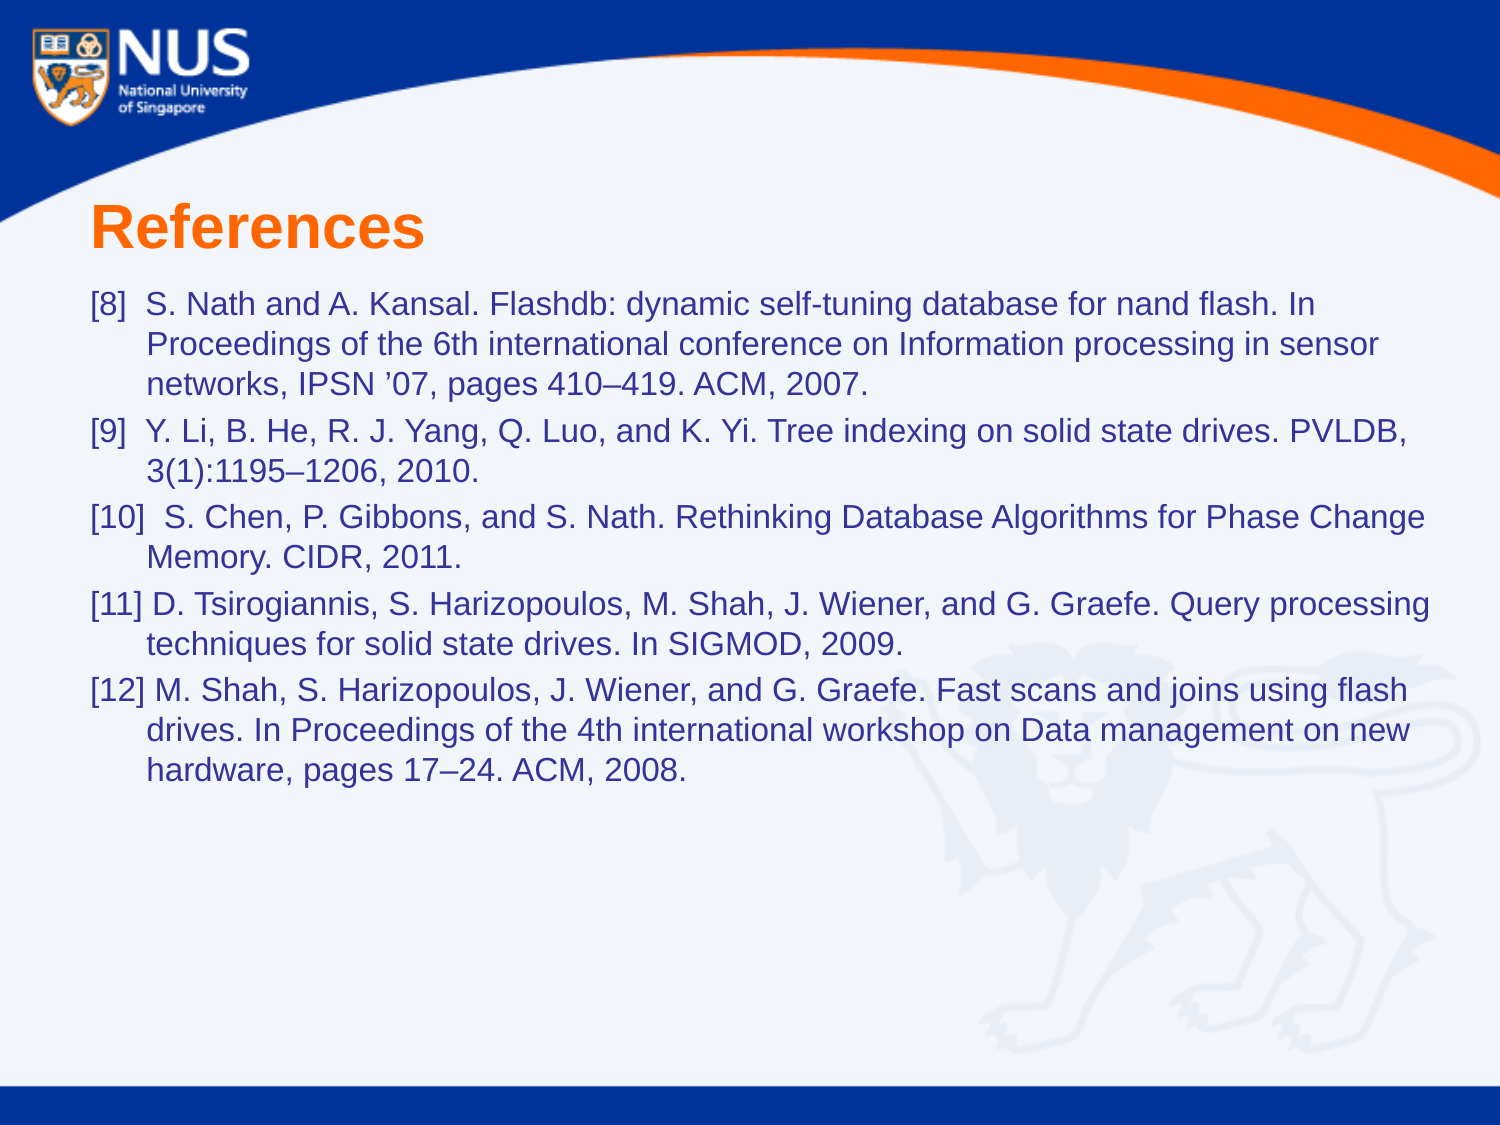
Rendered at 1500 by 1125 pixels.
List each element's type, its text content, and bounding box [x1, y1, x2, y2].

list [8] S. Nath and A. Kansal. Flashdb: dynamic self-tuning database for nand flash. In Proceedings of the 6th international conference on Information processing in sensor networks, IPSN ’07, pages 410–419. ACM, 2007. [9] Y. Li, B. He, R. J. Yang, Q. Luo, and K. Yi. Tree indexing on solid state drives. PVLDB, 3(1):1195–1206, 2010. [10] S. Chen, P. Gibbons, and S. Nath. Rethinking Database Algorithms for Phase Change Memory. CIDR, 2011. [11] D. Tsirogiannis, S. Harizopoulos, M. Shah, J. Wiener, and G. Graefe. Query processing techniques for solid state drives. In SIGMOD, 2009. [12] M. Shah, S. Harizopoulos, J. Wiener, and G. Graefe. Fast scans and joins using flash drives. In Proceedings of the 4th international workshop on Data management on new hardware, pages 17–24. ACM, 2008. [74, 274, 1476, 1013]
title References [74, 158, 1426, 274]
picture [0, 0, 1500, 1125]
